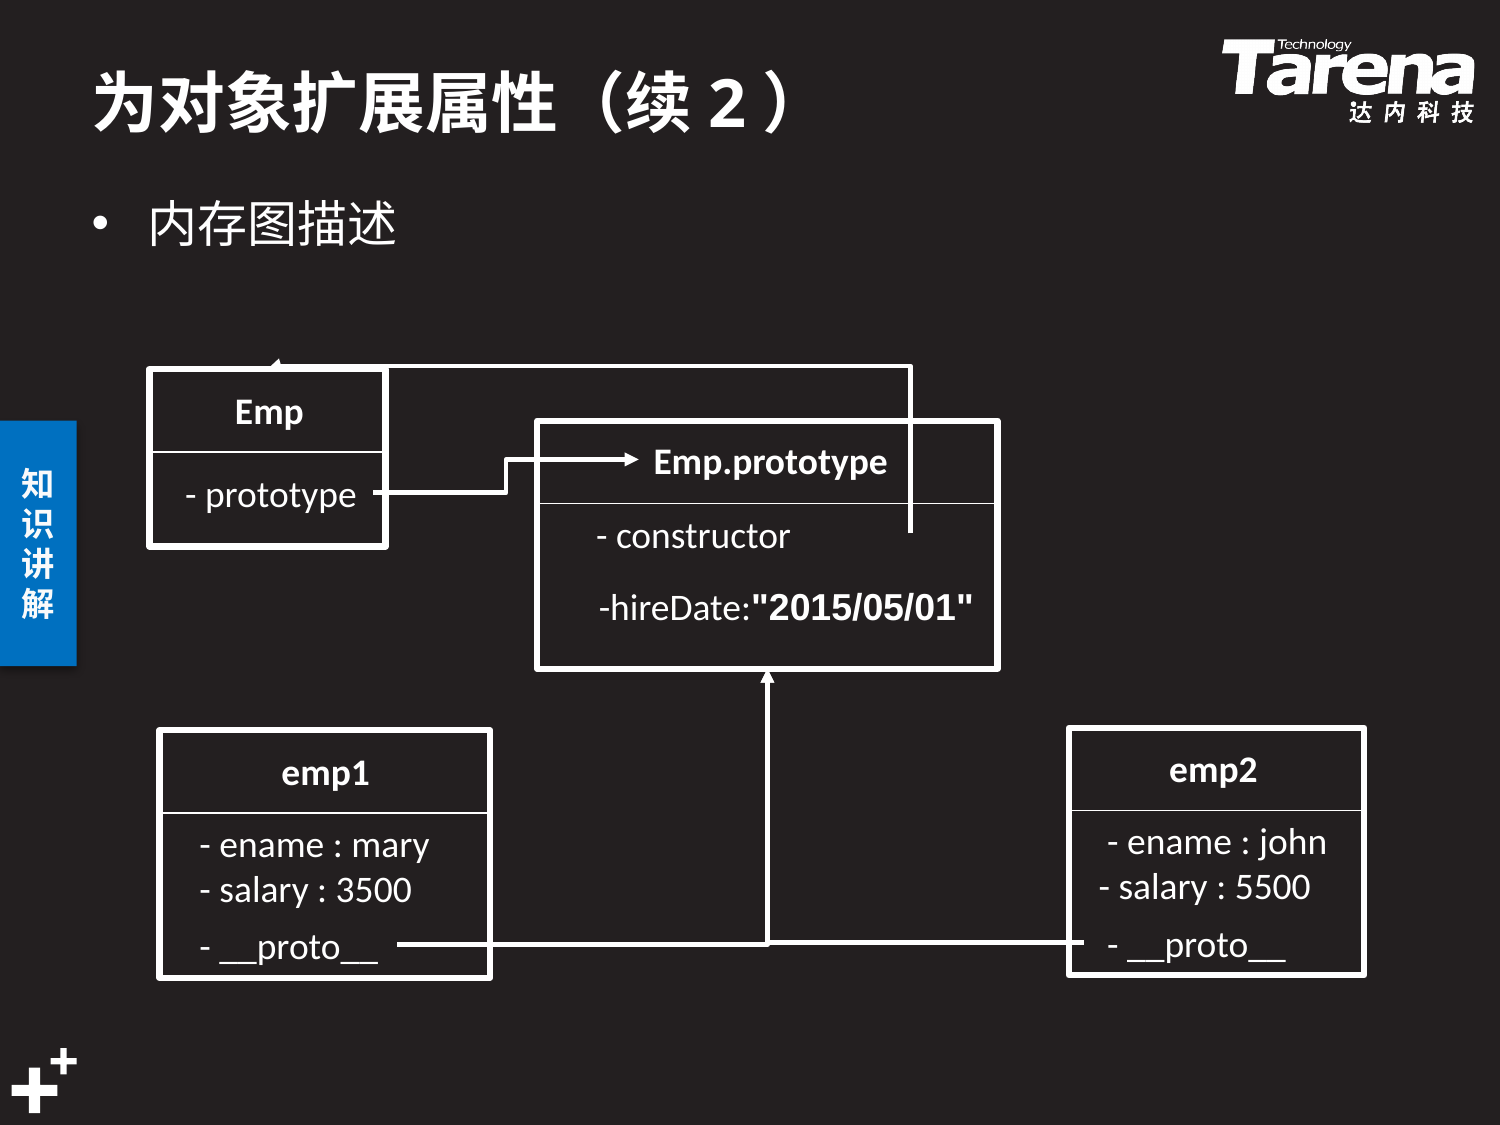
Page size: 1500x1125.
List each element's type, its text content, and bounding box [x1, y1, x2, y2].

text_box -hireDate:"2015/05/01" [575, 575, 998, 635]
title 为对象扩展属性（续2） [76, 42, 1188, 160]
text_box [396, 668, 767, 946]
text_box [267, 368, 911, 534]
picture [1222, 39, 1475, 123]
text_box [1068, 727, 1365, 976]
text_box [767, 668, 1084, 943]
list 内存图描述 [76, 172, 1400, 255]
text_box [159, 730, 491, 979]
text_box - constructor [572, 544, 911, 564]
text_box [534, 418, 1001, 668]
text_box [149, 368, 386, 547]
